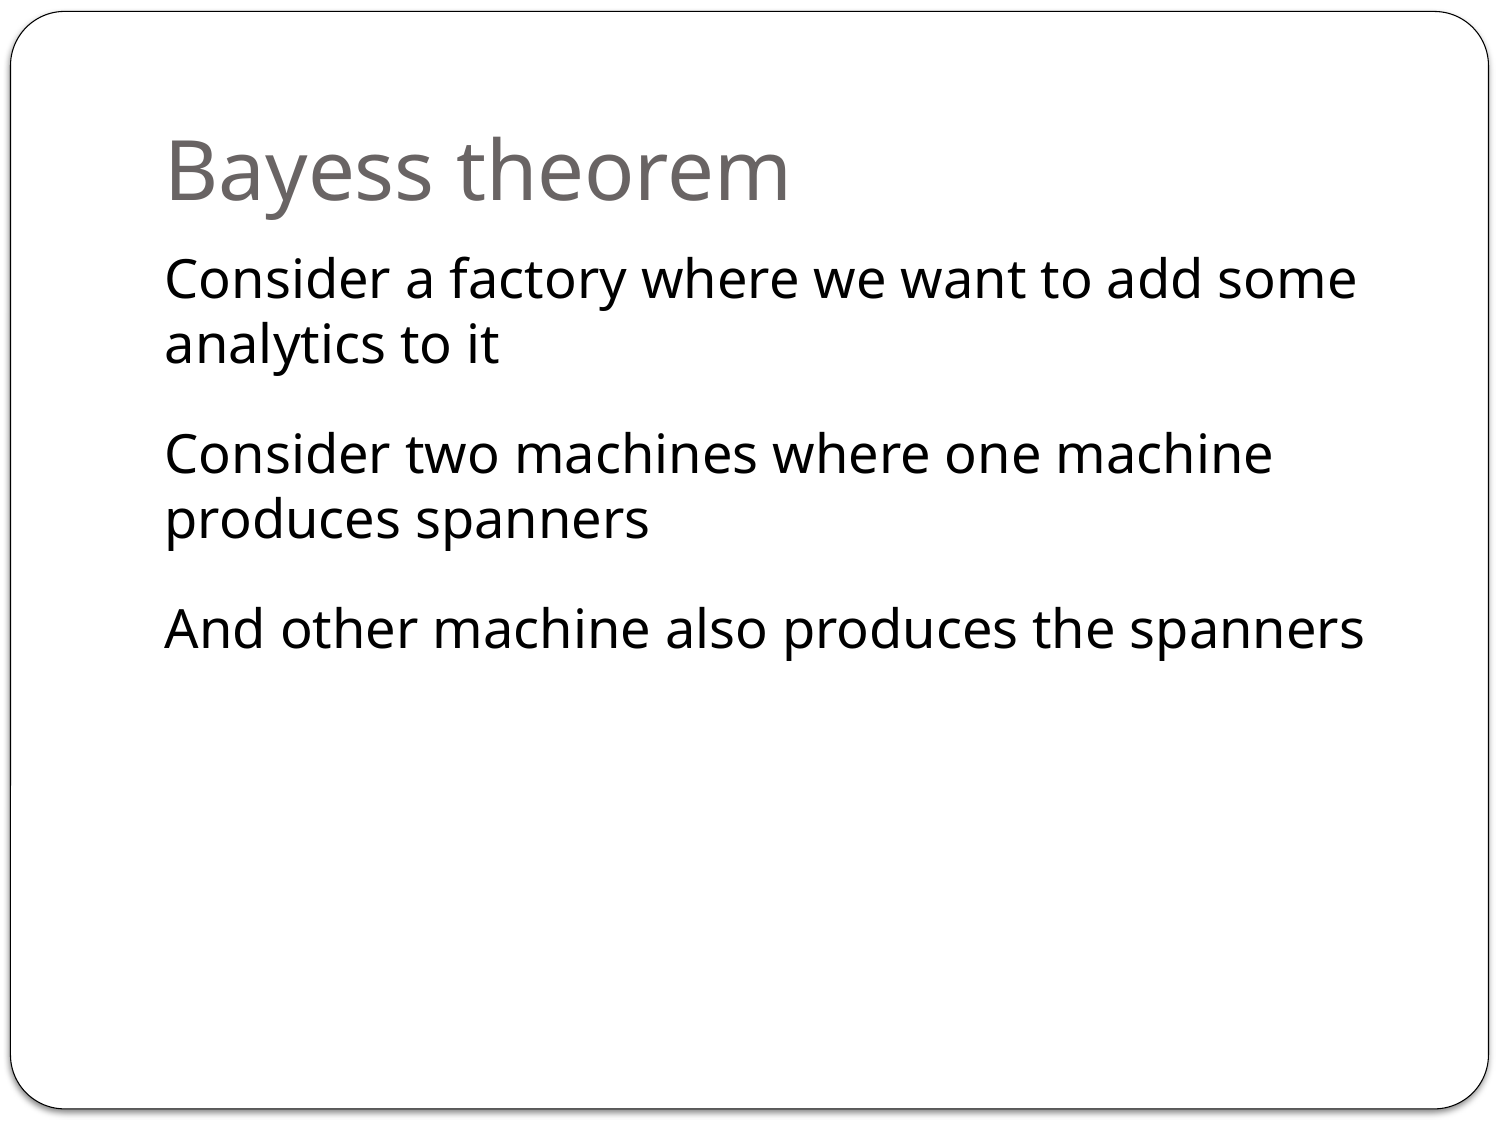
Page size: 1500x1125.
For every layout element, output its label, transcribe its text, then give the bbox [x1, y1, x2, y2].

text_box Consider a factory where we want to add some analytics to it Consider two machines where one machine produces spanners And other machine also produces the spanners [149, 237, 1425, 987]
text_box Bayess theorem [149, 45, 1425, 232]
